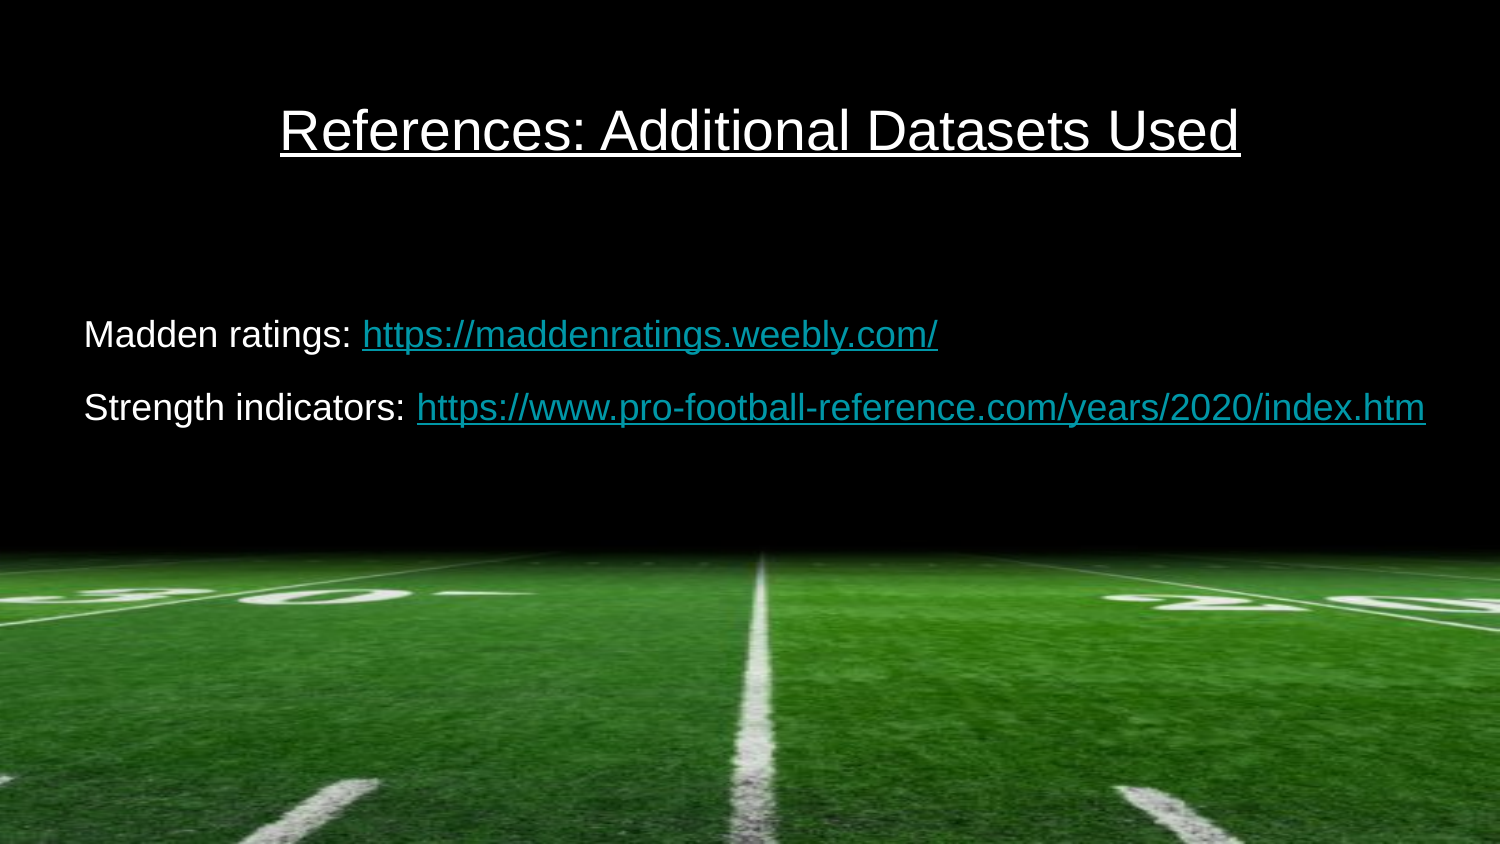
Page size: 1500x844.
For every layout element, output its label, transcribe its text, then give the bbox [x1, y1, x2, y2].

picture [0, 0, 1500, 844]
list Madden ratings: https://maddenratings.weebly.com/ Strength indicators: https://www.pro-football-reference.com/years/2020/index.htm [68, 291, 1467, 491]
title References: Additional Datasets Used [264, 83, 1500, 178]
